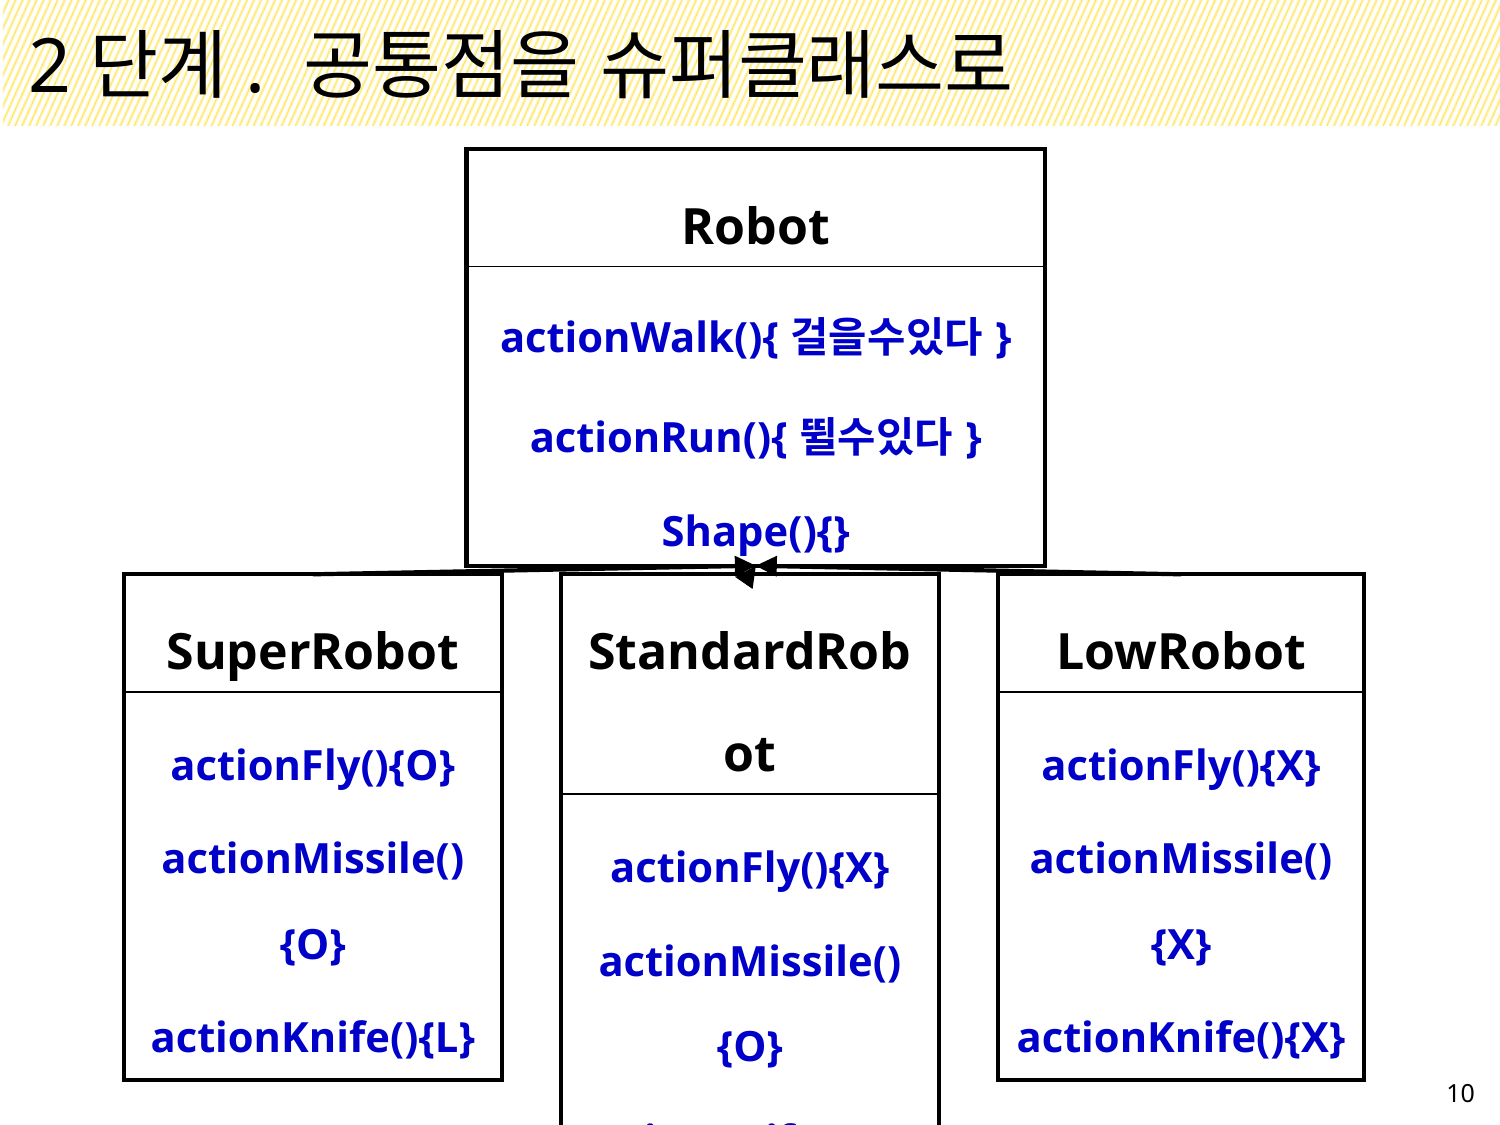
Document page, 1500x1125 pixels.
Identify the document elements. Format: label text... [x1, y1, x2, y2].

table_cell actionWalk(){걸을수있다} actionRun(){뛸수있다} Shape(){} [469, 267, 1043, 512]
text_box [312, 513, 748, 575]
table_cell actionFly(){X} actionMissile(){O} actionKnife(){W} [563, 795, 937, 1125]
title 2단계. 공통점을 슈퍼클래스로 [13, 0, 1364, 127]
table_cell actionFly(){O} actionMissile(){O} actionKnife(){L} [126, 693, 500, 1078]
table_header SuperRobot [126, 576, 500, 691]
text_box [749, 513, 757, 575]
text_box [757, 513, 1182, 575]
table_cell actionFly(){X} actionMissile(){X} actionKnife(){X} [1000, 693, 1362, 1078]
text_box 10 [1139, 1070, 1490, 1125]
table_header StandardRobot [563, 583, 937, 793]
picture [1364, 0, 1500, 126]
table_header LowRobot [1000, 576, 1362, 691]
table_header Robot [469, 151, 1043, 266]
picture [2, 0, 13, 126]
